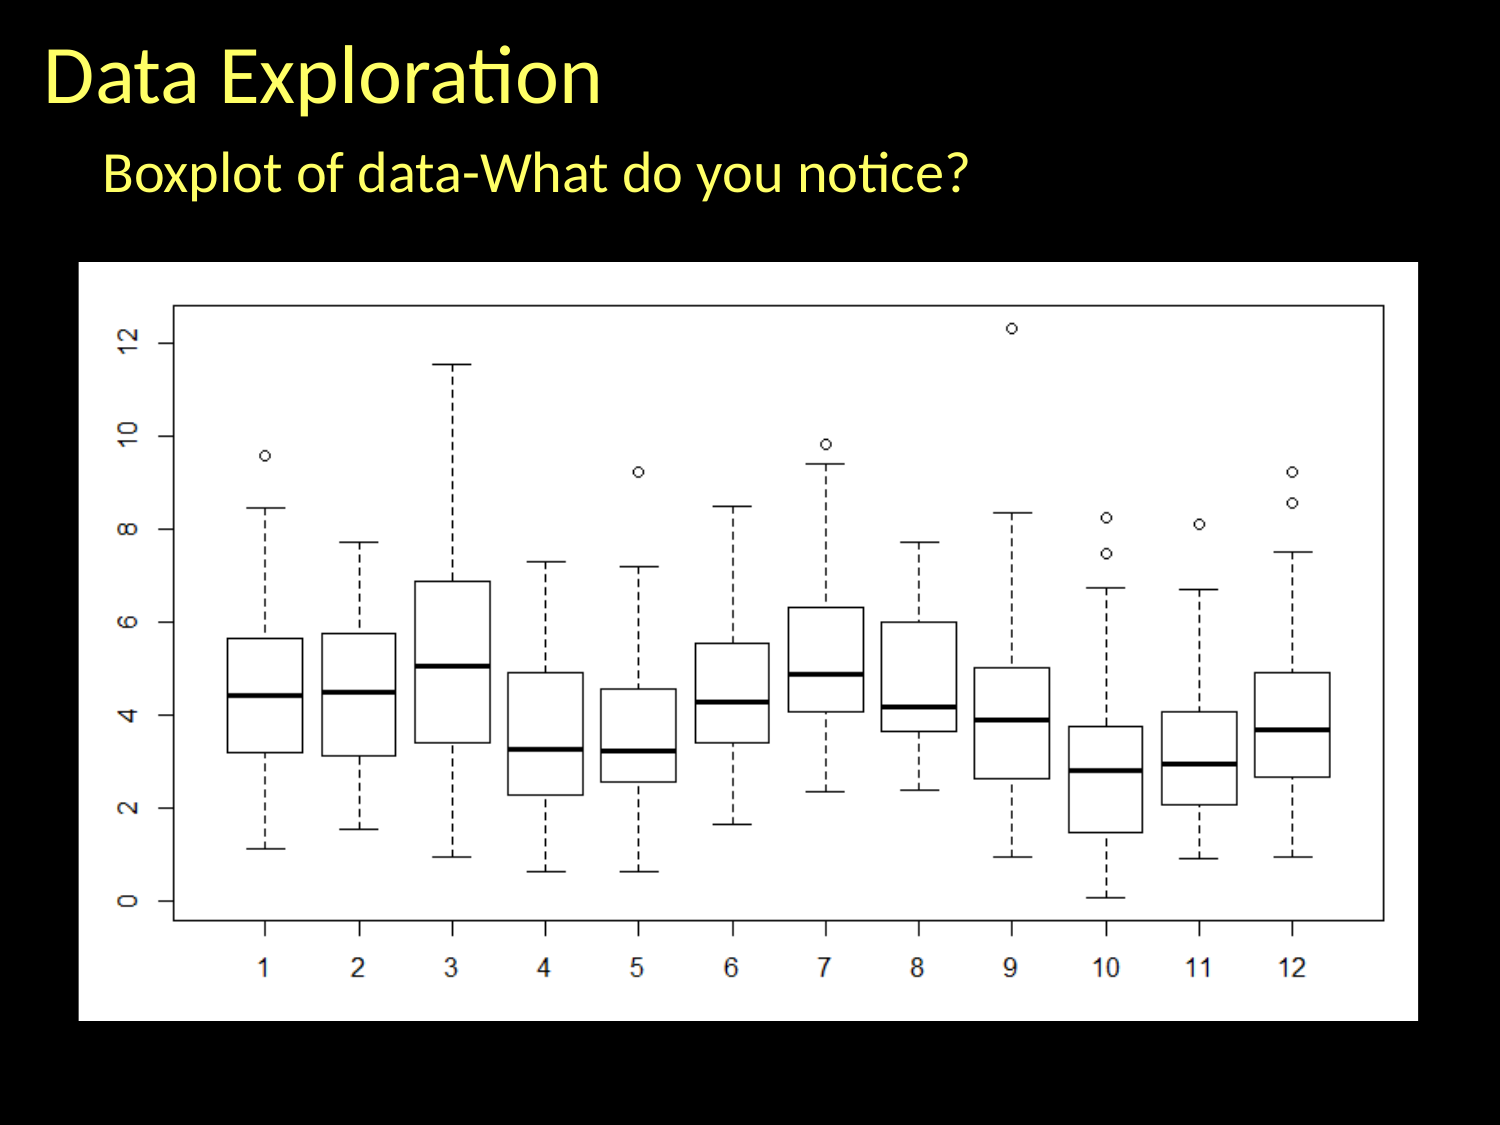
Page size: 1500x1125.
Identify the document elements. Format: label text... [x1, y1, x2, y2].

text_box Boxplot of data-What do you notice? [87, 126, 1225, 213]
text_box Data Exploration [28, 12, 626, 129]
picture [78, 262, 1419, 1021]
